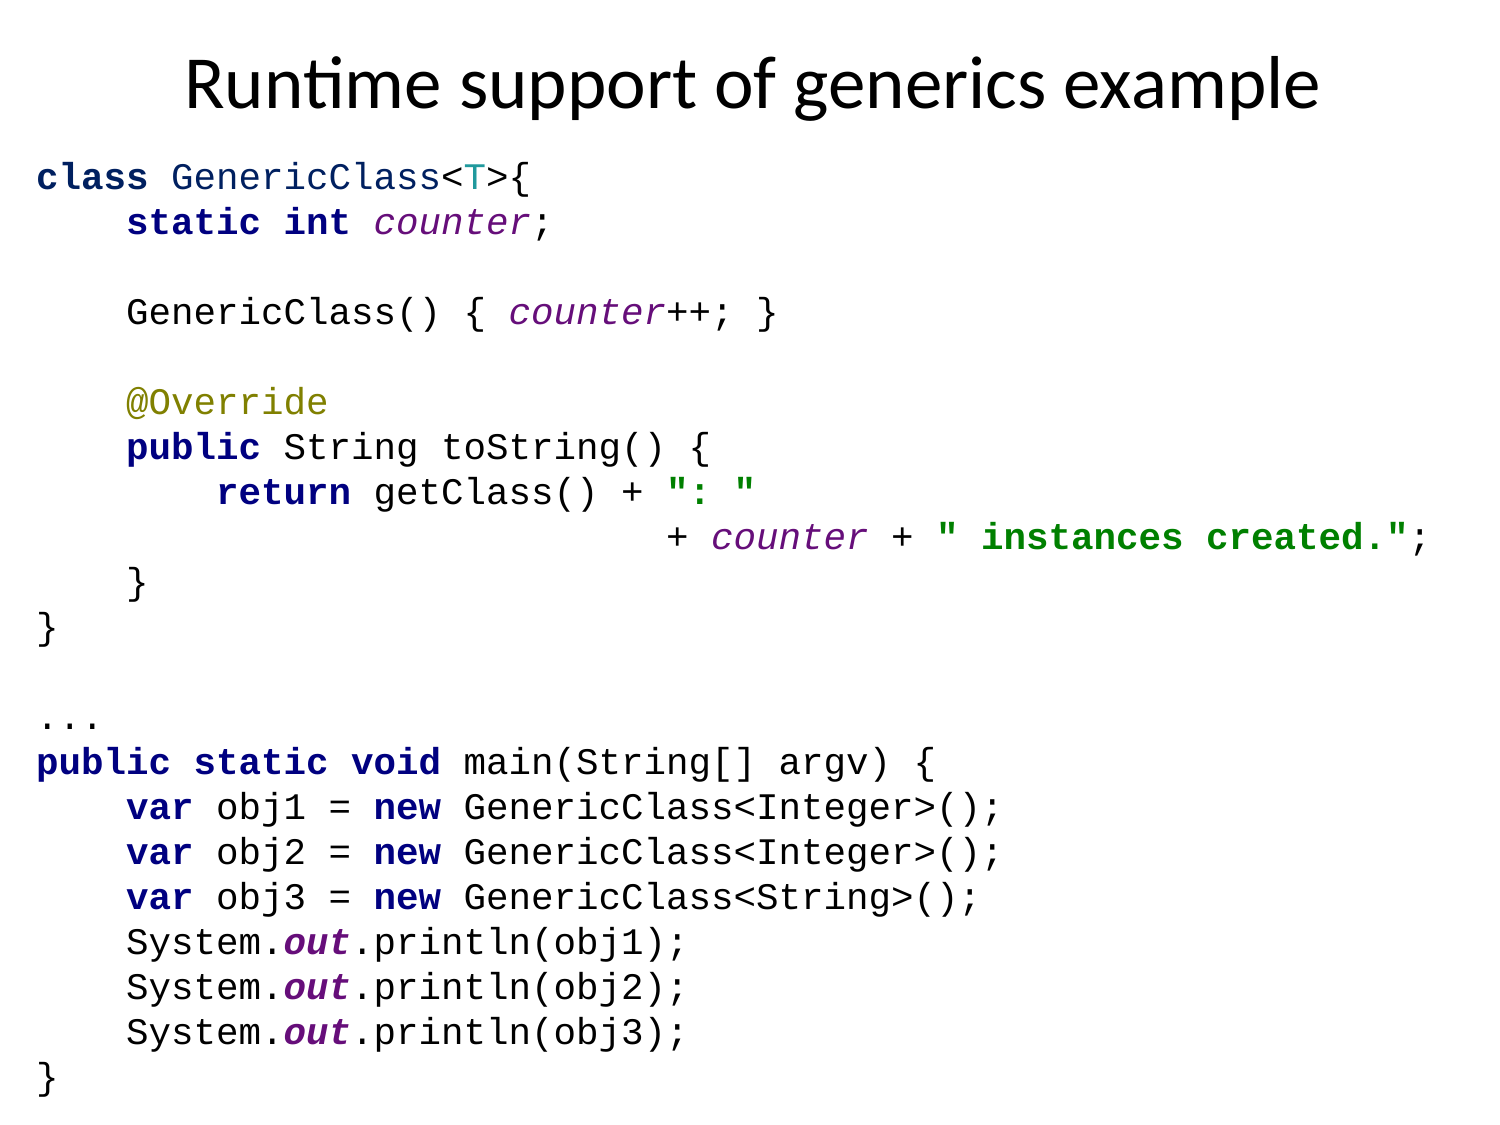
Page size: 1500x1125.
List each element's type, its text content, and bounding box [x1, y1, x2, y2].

text_box class GenericClass<T>{ static int counter; GenericClass() { counter++; } @Override public String toString() { return getClass() + ": " + counter + " instances created."; } } ... public static void main(String[] argv) { var obj1 = new GenericClass<Integer>(); var obj2 = new GenericClass<Integer>(); var obj3 = new GenericClass<String>(); System.out.println(obj1); System.out.println(obj2); System.out.println(obj3); } [21, 144, 1447, 1105]
title Runtime support of generics example [5, 0, 1500, 158]
